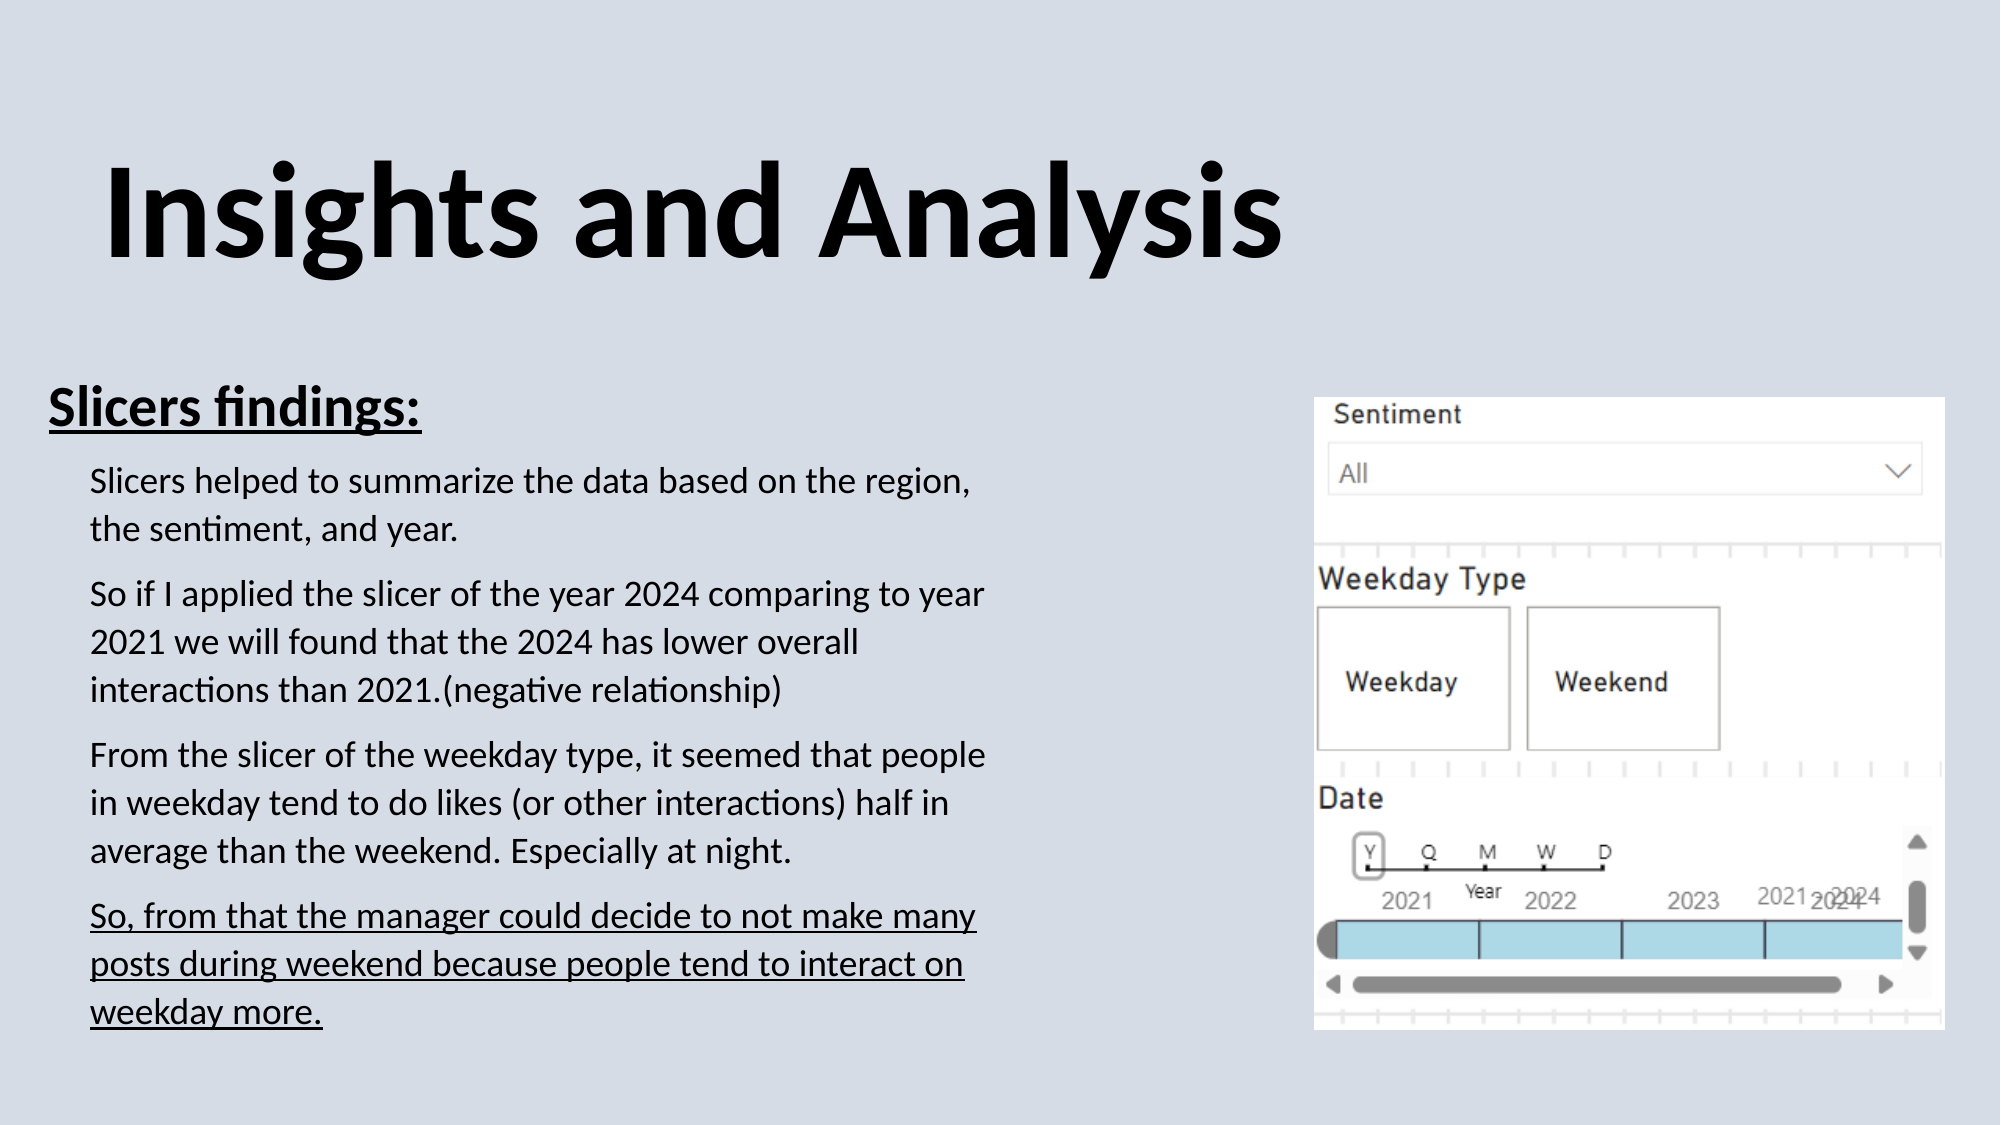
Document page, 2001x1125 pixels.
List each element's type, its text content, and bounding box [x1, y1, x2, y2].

picture [1314, 397, 1945, 1030]
title Insights and Analysis [0, 0, 1444, 295]
text_box Slicers helped to summarize the data based on the region, the sentiment, and year. So if I applied the slicer of the year 2024 comparing to year 2021 we will found that the 2024 has lower overall interactions than 2021.(negative relationship) From the slicer of the weekday type, it seemed that people in weekday tend to do likes (or other interactions) half in average than the weekend. Especially at night. So, from that the manager could decide to not make many posts during weekend because people tend to interact on weekday more. [0, 445, 1028, 1089]
subtitle Slicers findings: [33, 368, 1534, 640]
